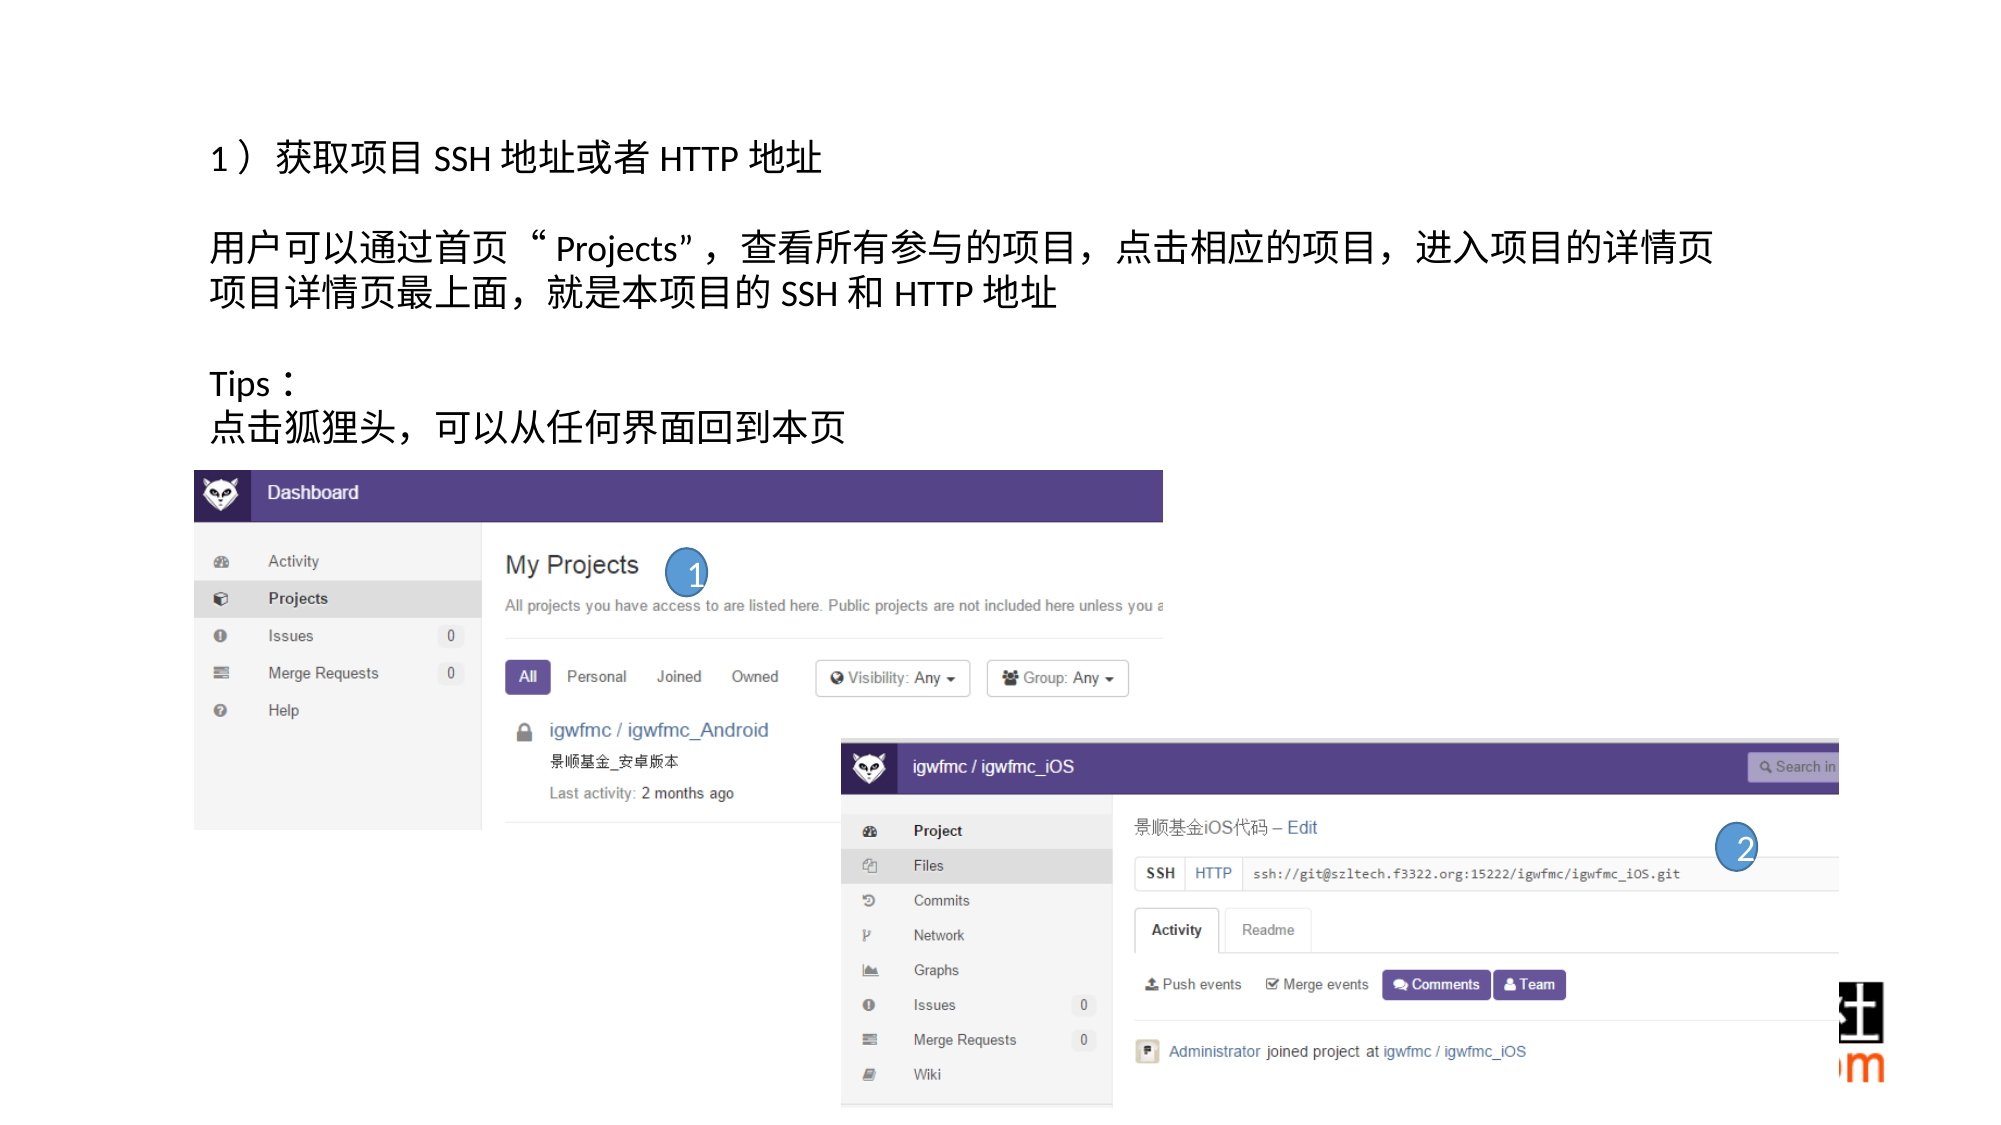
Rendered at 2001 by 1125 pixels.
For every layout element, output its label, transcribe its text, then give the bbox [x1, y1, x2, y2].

picture [194, 470, 1891, 1108]
text_box 1）获取项目SSH地址或者HTTP地址 用户可以通过首页“Projects”，查看所有参与的项目，点击相应的项目，进入项目的详情页 项目详情页最上面，就是本项目的SSH和HTTP地址 Tips： 点击狐狸头，可以从任何界面回到本页 [194, 126, 1868, 592]
